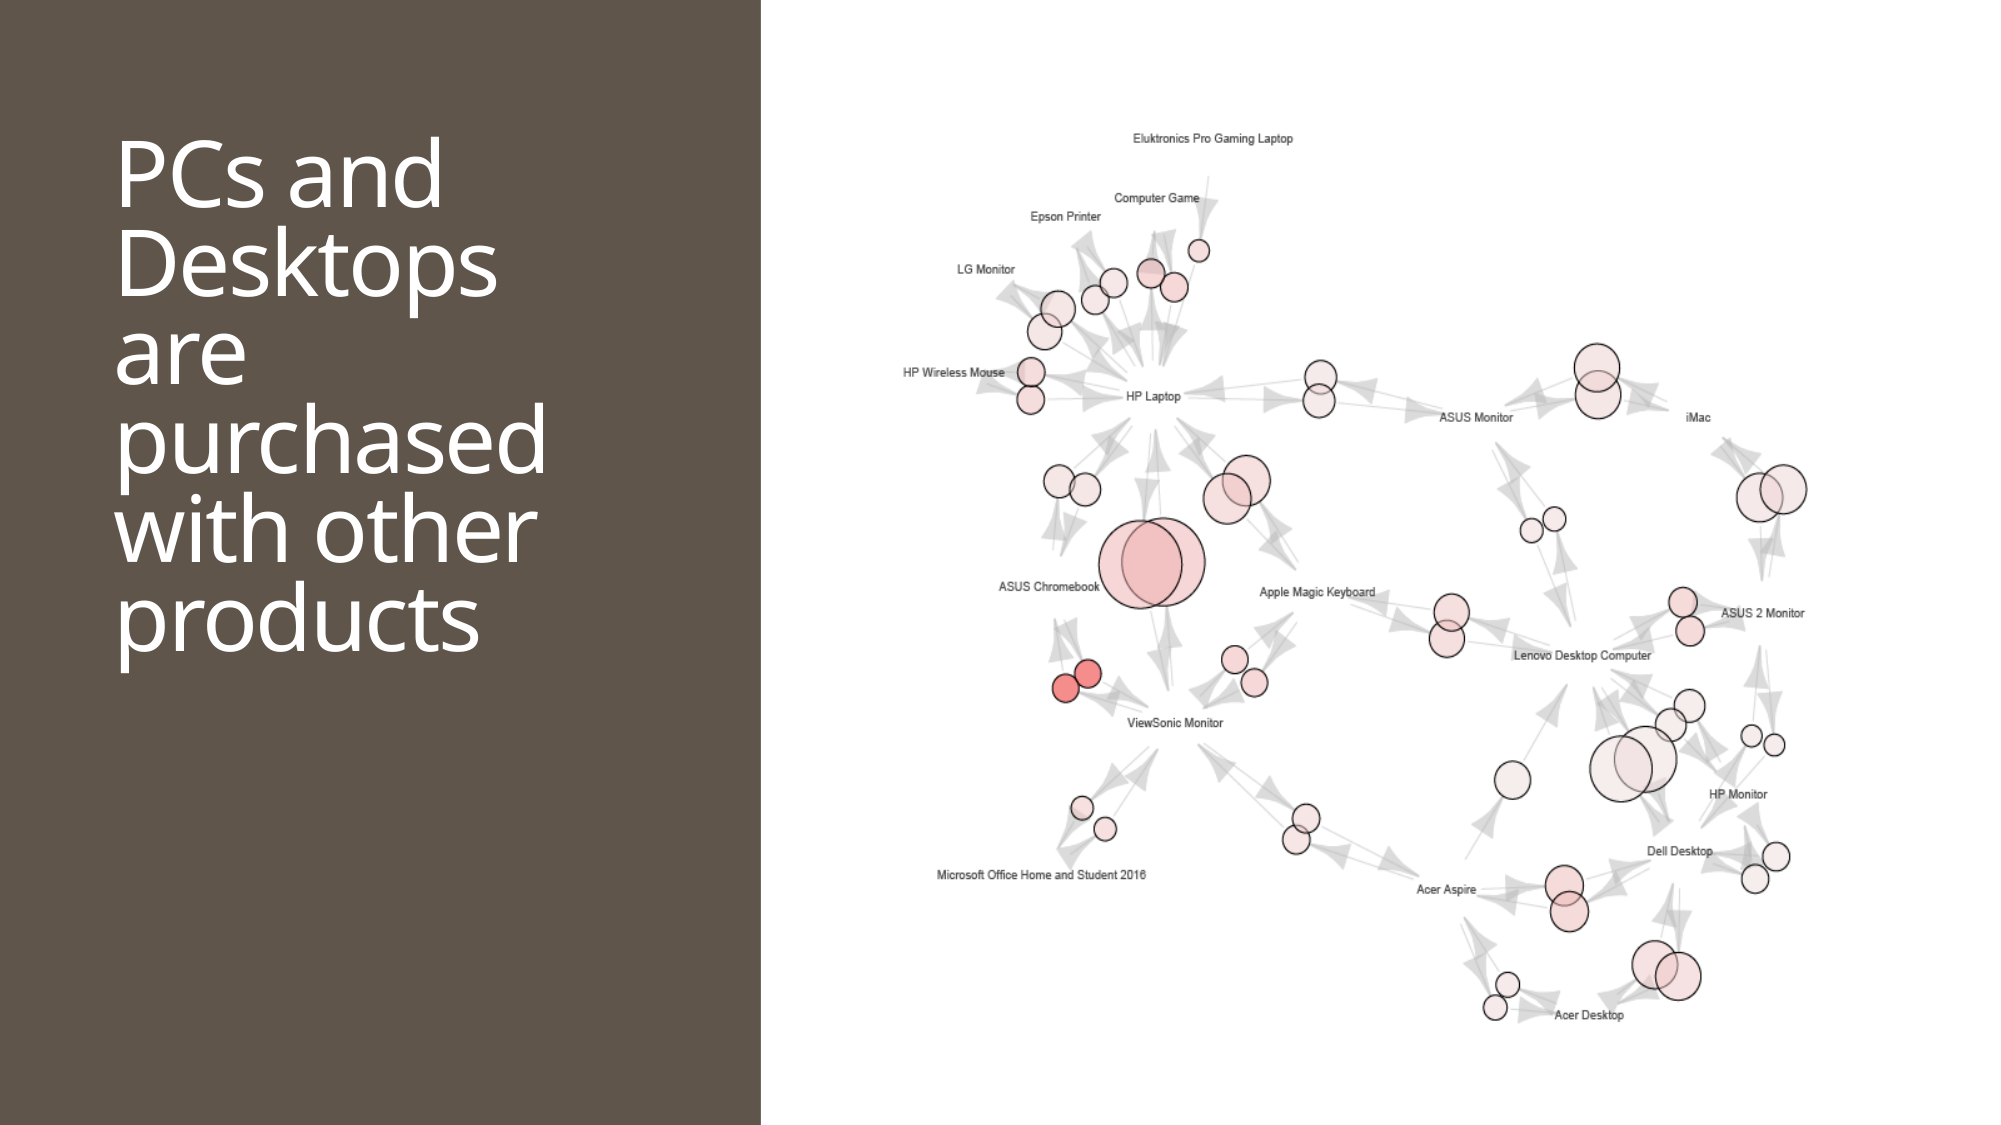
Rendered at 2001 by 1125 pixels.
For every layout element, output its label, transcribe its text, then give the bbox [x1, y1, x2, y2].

title PCs and Desktops are purchased with other products [98, 126, 668, 677]
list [876, 87, 1888, 1038]
text_box [0, 0, 760, 1125]
text_box [760, 0, 2000, 1125]
